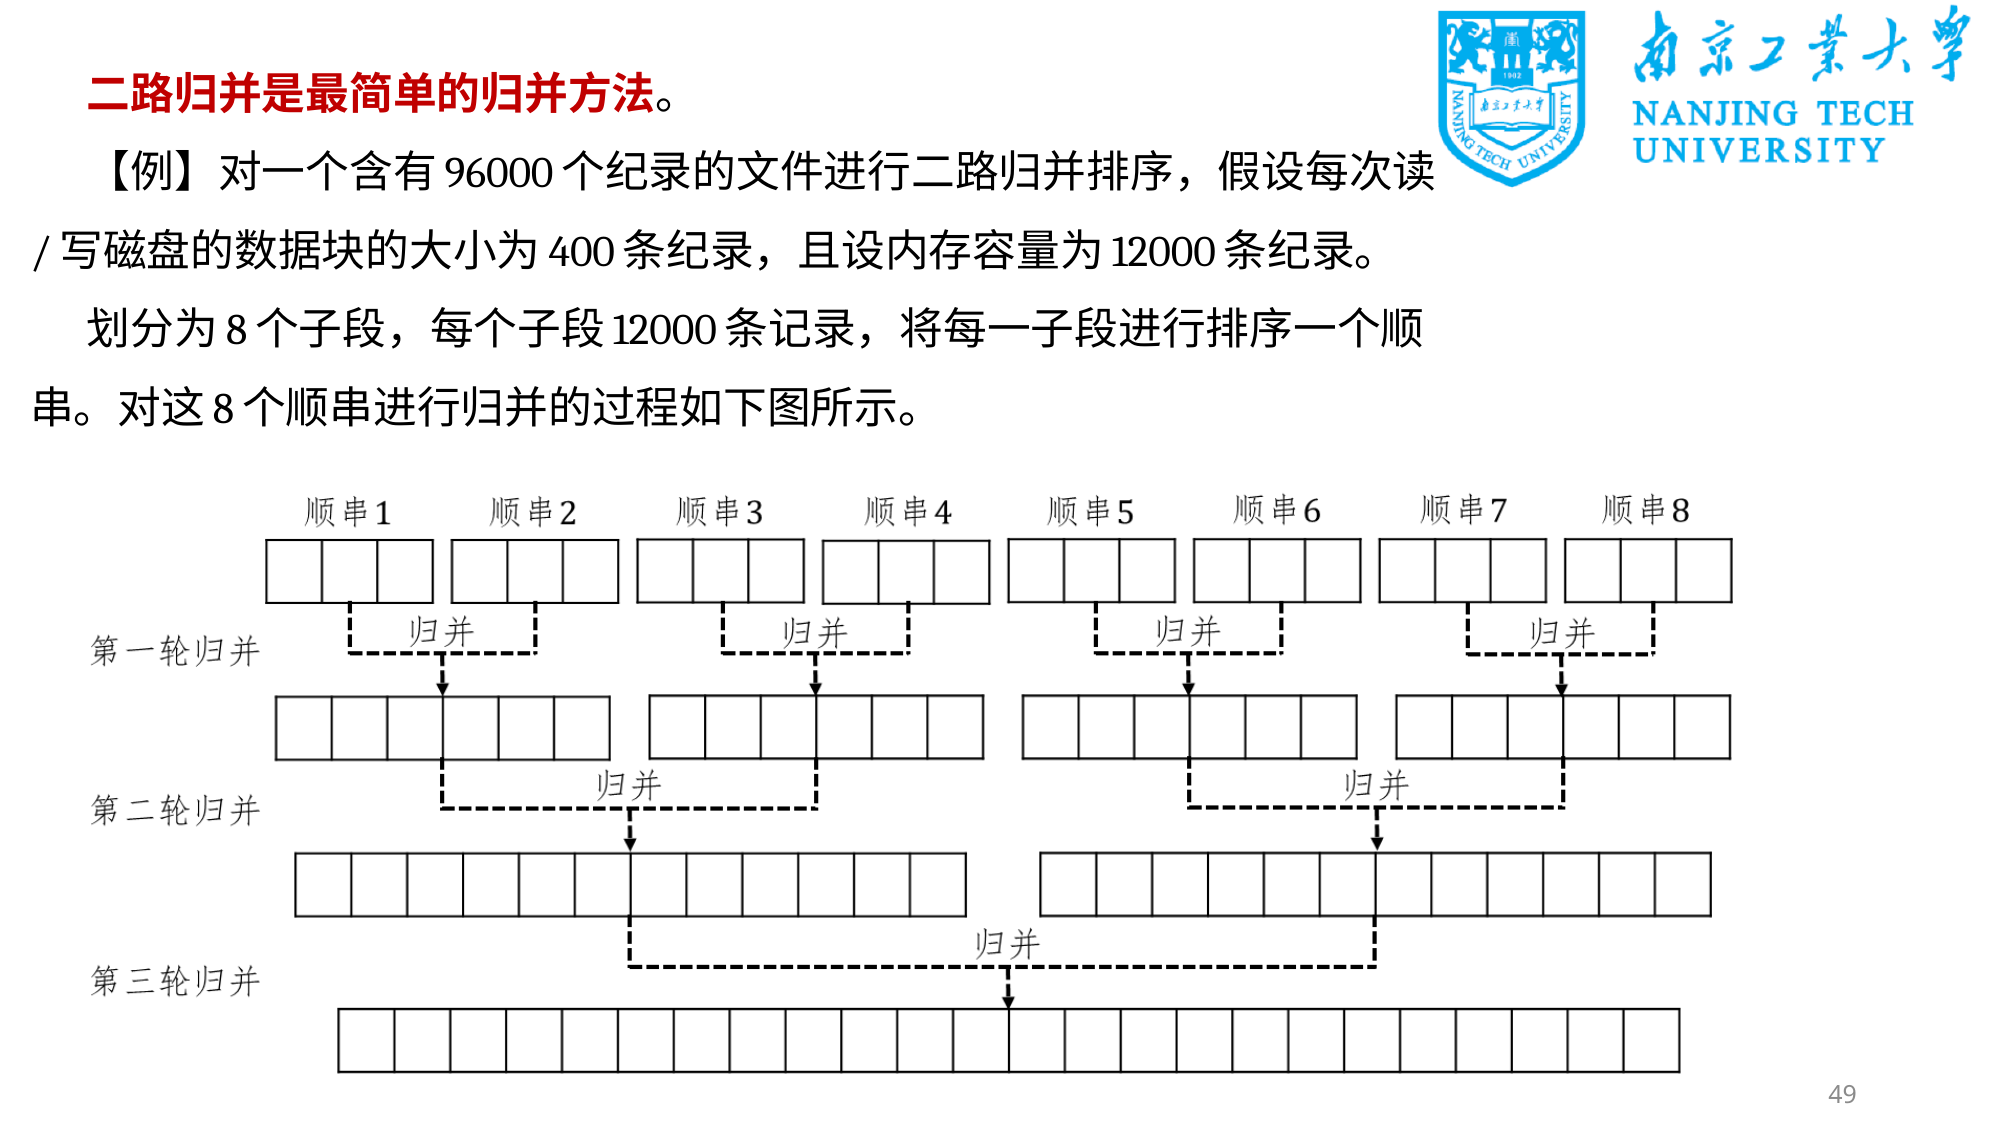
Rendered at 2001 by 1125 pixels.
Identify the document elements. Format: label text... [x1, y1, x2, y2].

picture [1509, 33, 1516, 45]
picture [1515, 55, 1521, 68]
picture [66, 475, 1734, 1075]
picture [1434, 0, 2001, 191]
picture [1562, 40, 1570, 51]
picture [1447, 19, 1462, 28]
slide_number 49 [1421, 1066, 1872, 1125]
picture [1464, 19, 1491, 44]
picture [1553, 30, 1560, 36]
picture [1495, 19, 1529, 26]
picture [1462, 27, 1578, 178]
list 二路归并是最简单的归并方法。 【例】对一个含有96000个纪录的文件进行二路归并排序，假设每次读/写磁盘的数据块的大小为400条纪录，且设内存容量为12000条纪录。 划分为8个子段，每个子段12000条记录，将每一子段进行排序一个顺串。对这8个顺串进行归并的过程如下图所示。 [15, 32, 1462, 497]
picture [1504, 55, 1508, 68]
picture [1570, 19, 1578, 26]
picture [1532, 19, 1566, 42]
picture [1543, 30, 1549, 39]
picture [1483, 130, 1541, 145]
